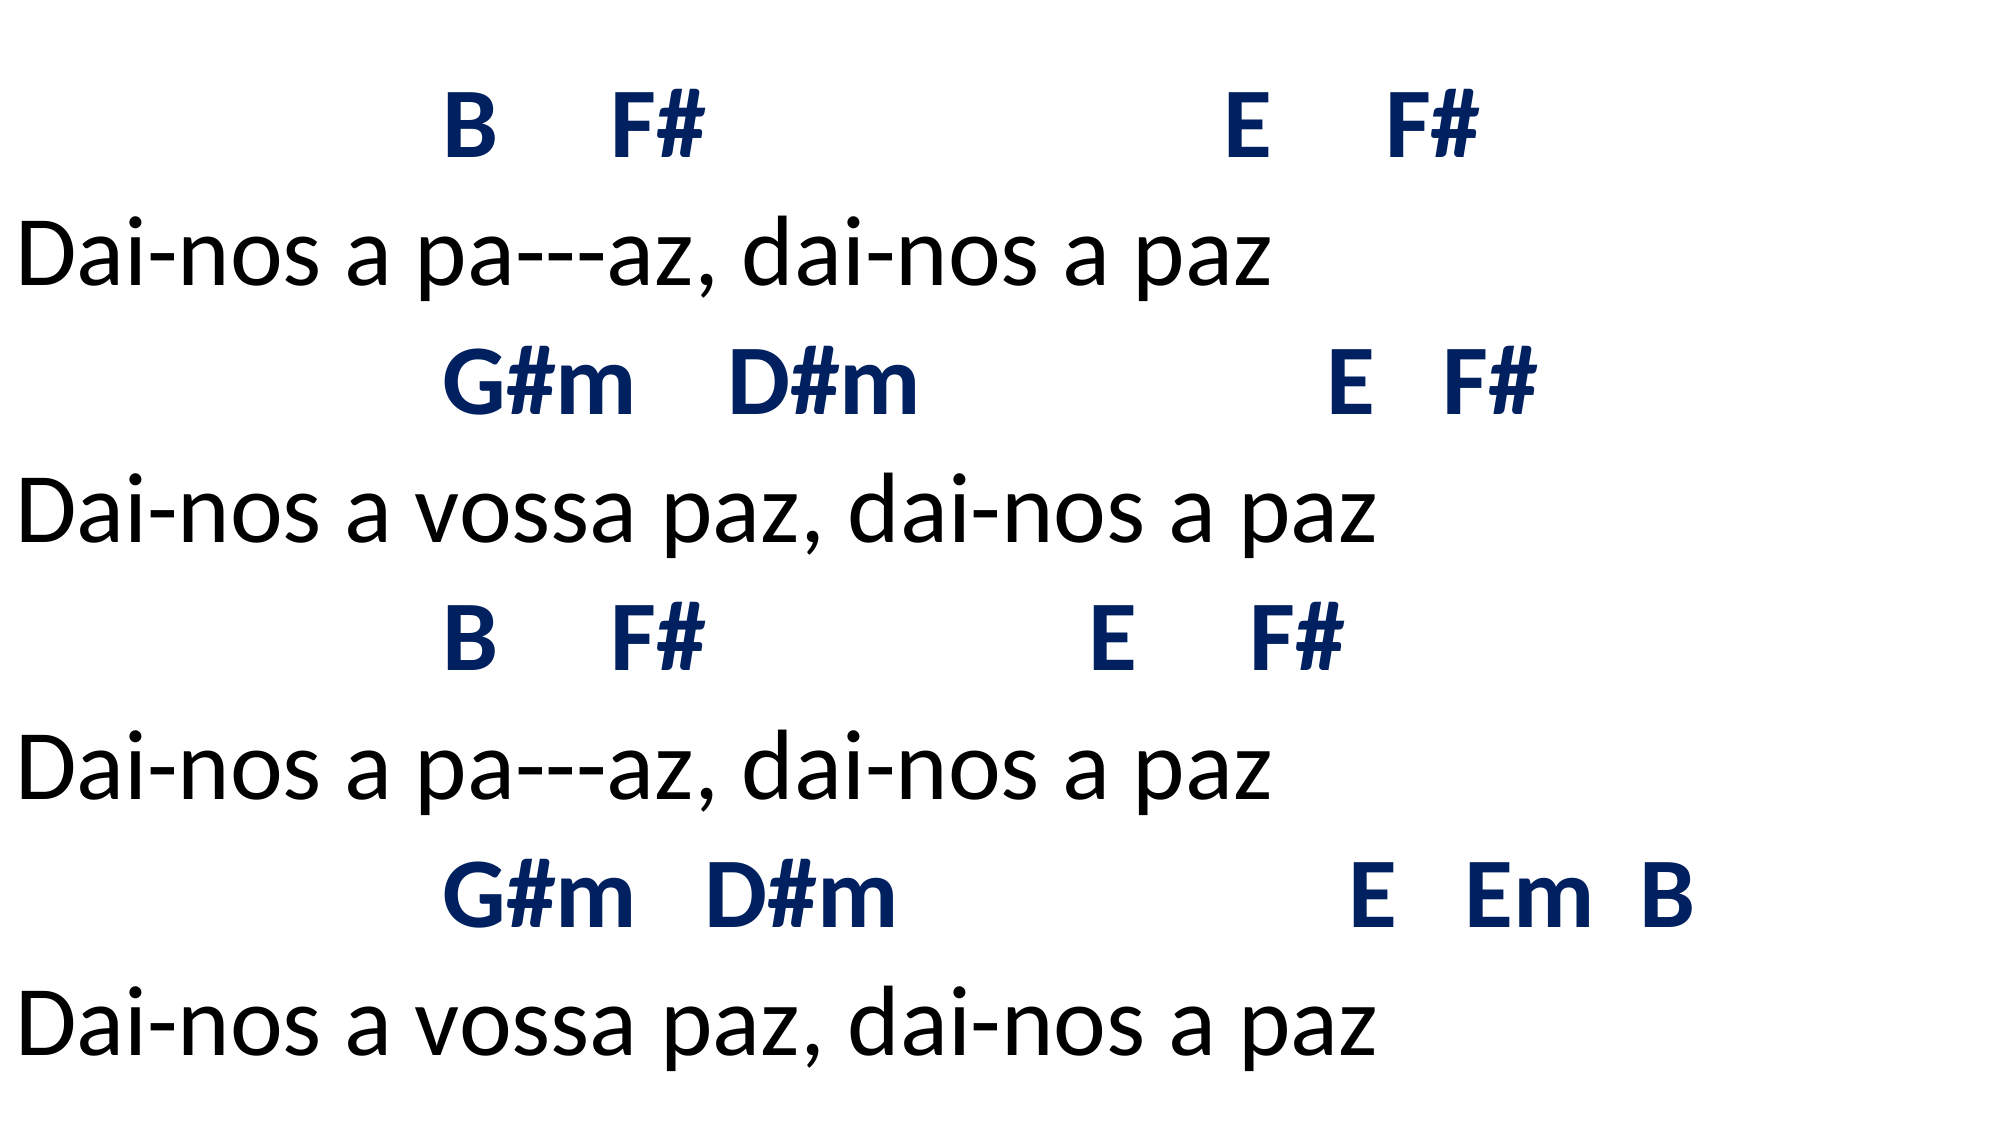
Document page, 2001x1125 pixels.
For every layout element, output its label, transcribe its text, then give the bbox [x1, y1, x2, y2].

title B F# E F# Dai-nos a pa---az, dai-nos a paz G#m D#m E F# Dai-nos a vossa paz, dai-nos a paz B F# E F# Dai-nos a pa---az, dai-nos a paz G#m D#m E Em B Dai-nos a vossa paz, dai-nos a paz [0, 0, 2000, 1125]
